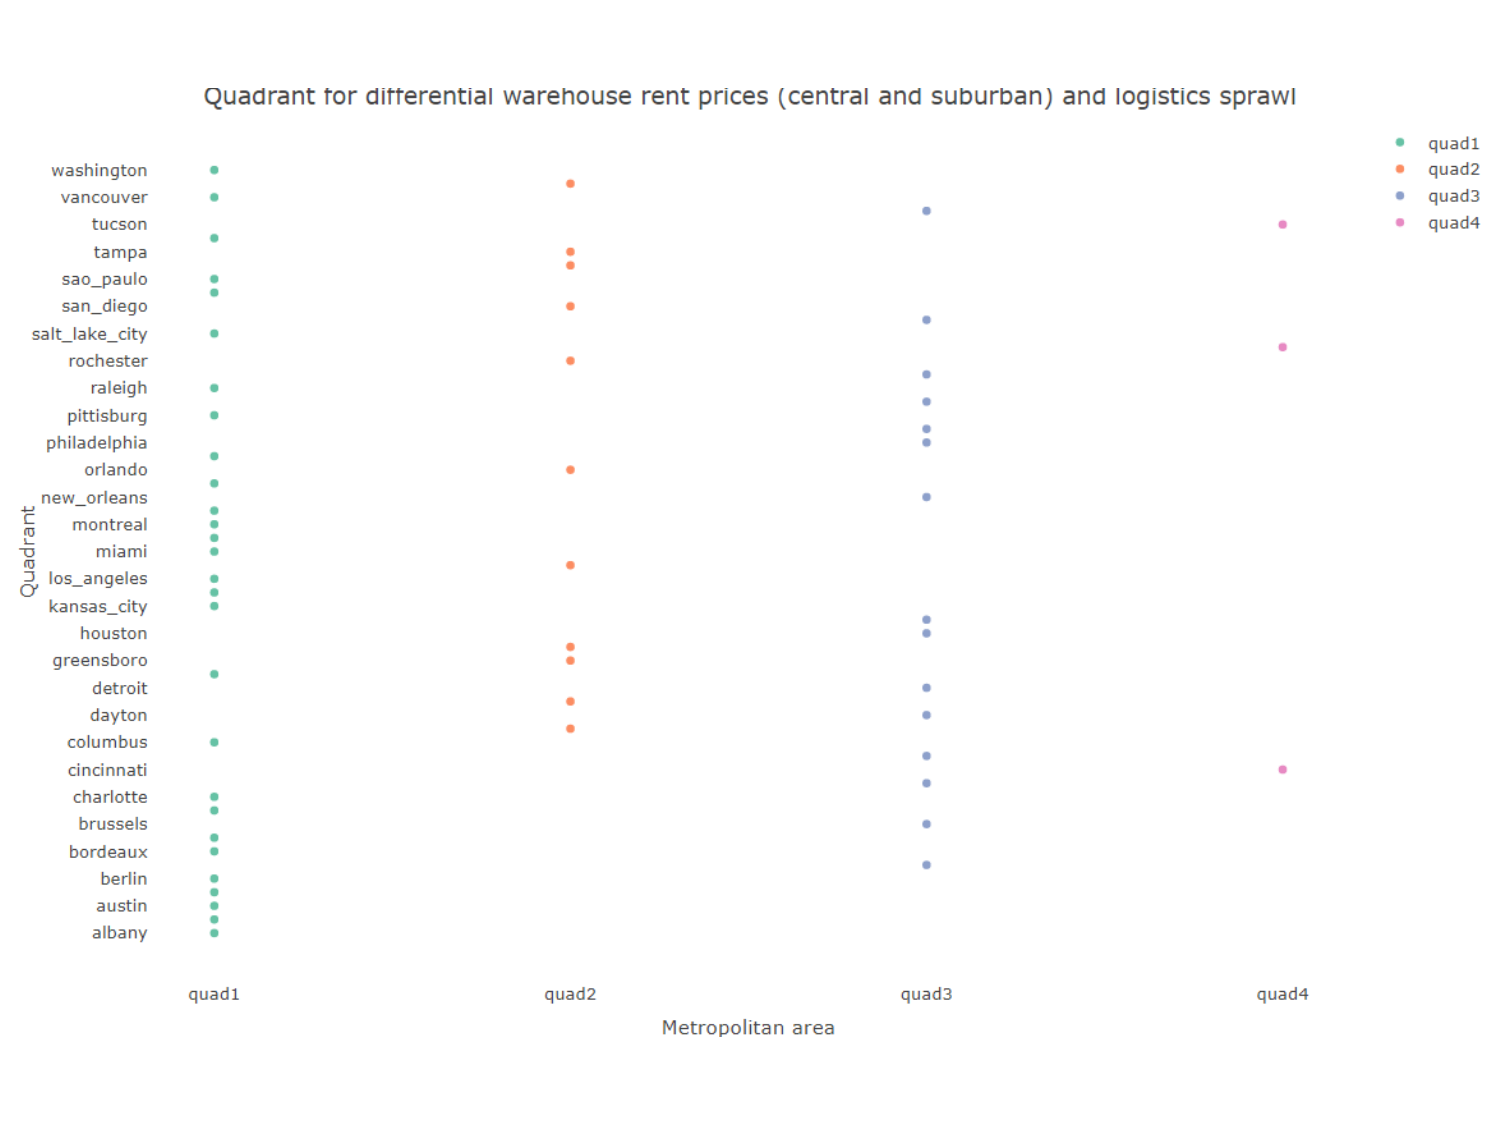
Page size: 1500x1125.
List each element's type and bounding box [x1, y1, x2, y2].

picture [0, 88, 1500, 1037]
